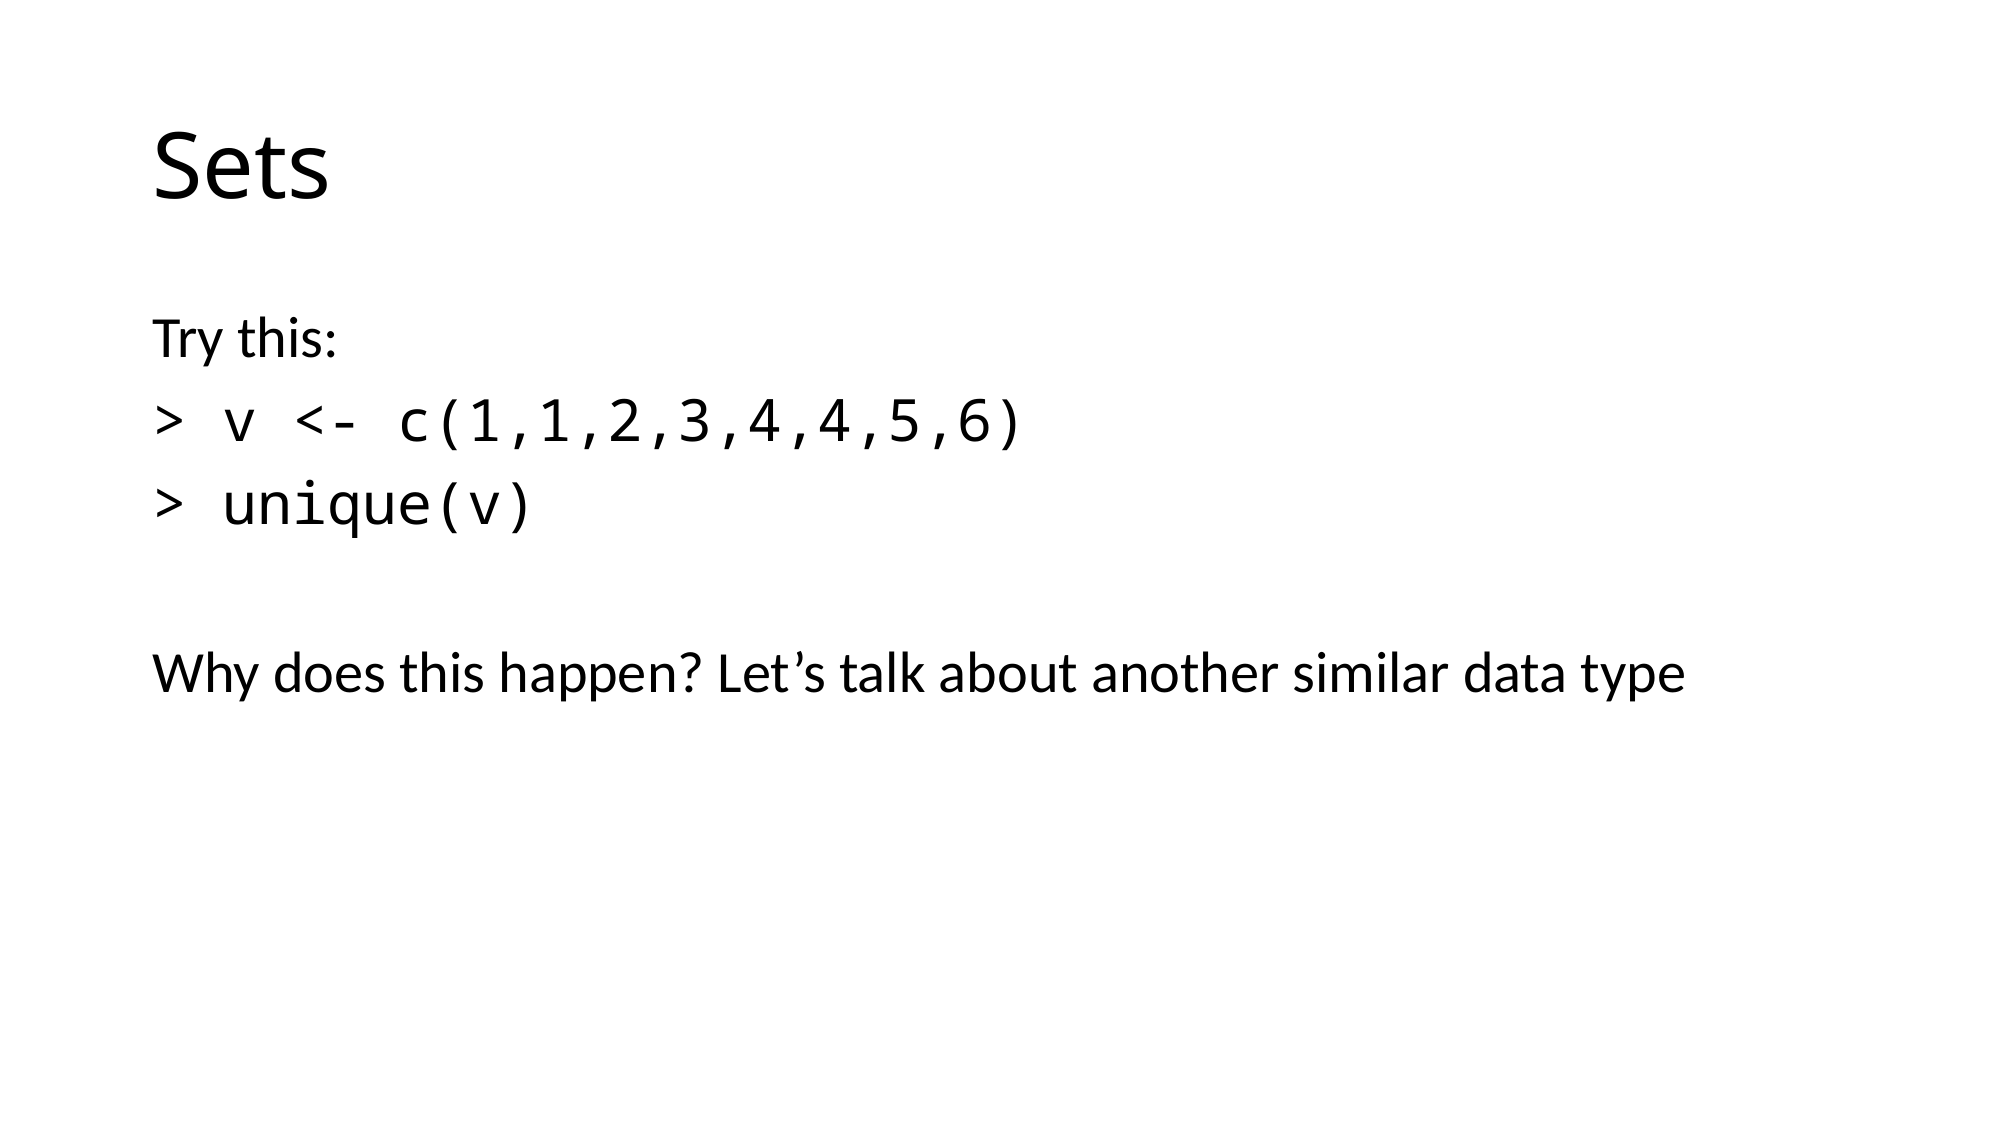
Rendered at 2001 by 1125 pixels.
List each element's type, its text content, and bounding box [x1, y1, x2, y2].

list Try this: > v <- c(1,1,2,3,4,4,5,6) > unique(v) Why does this happen? Let’s talk about another similar data type [137, 299, 1863, 1014]
title Sets [137, 59, 1863, 278]
